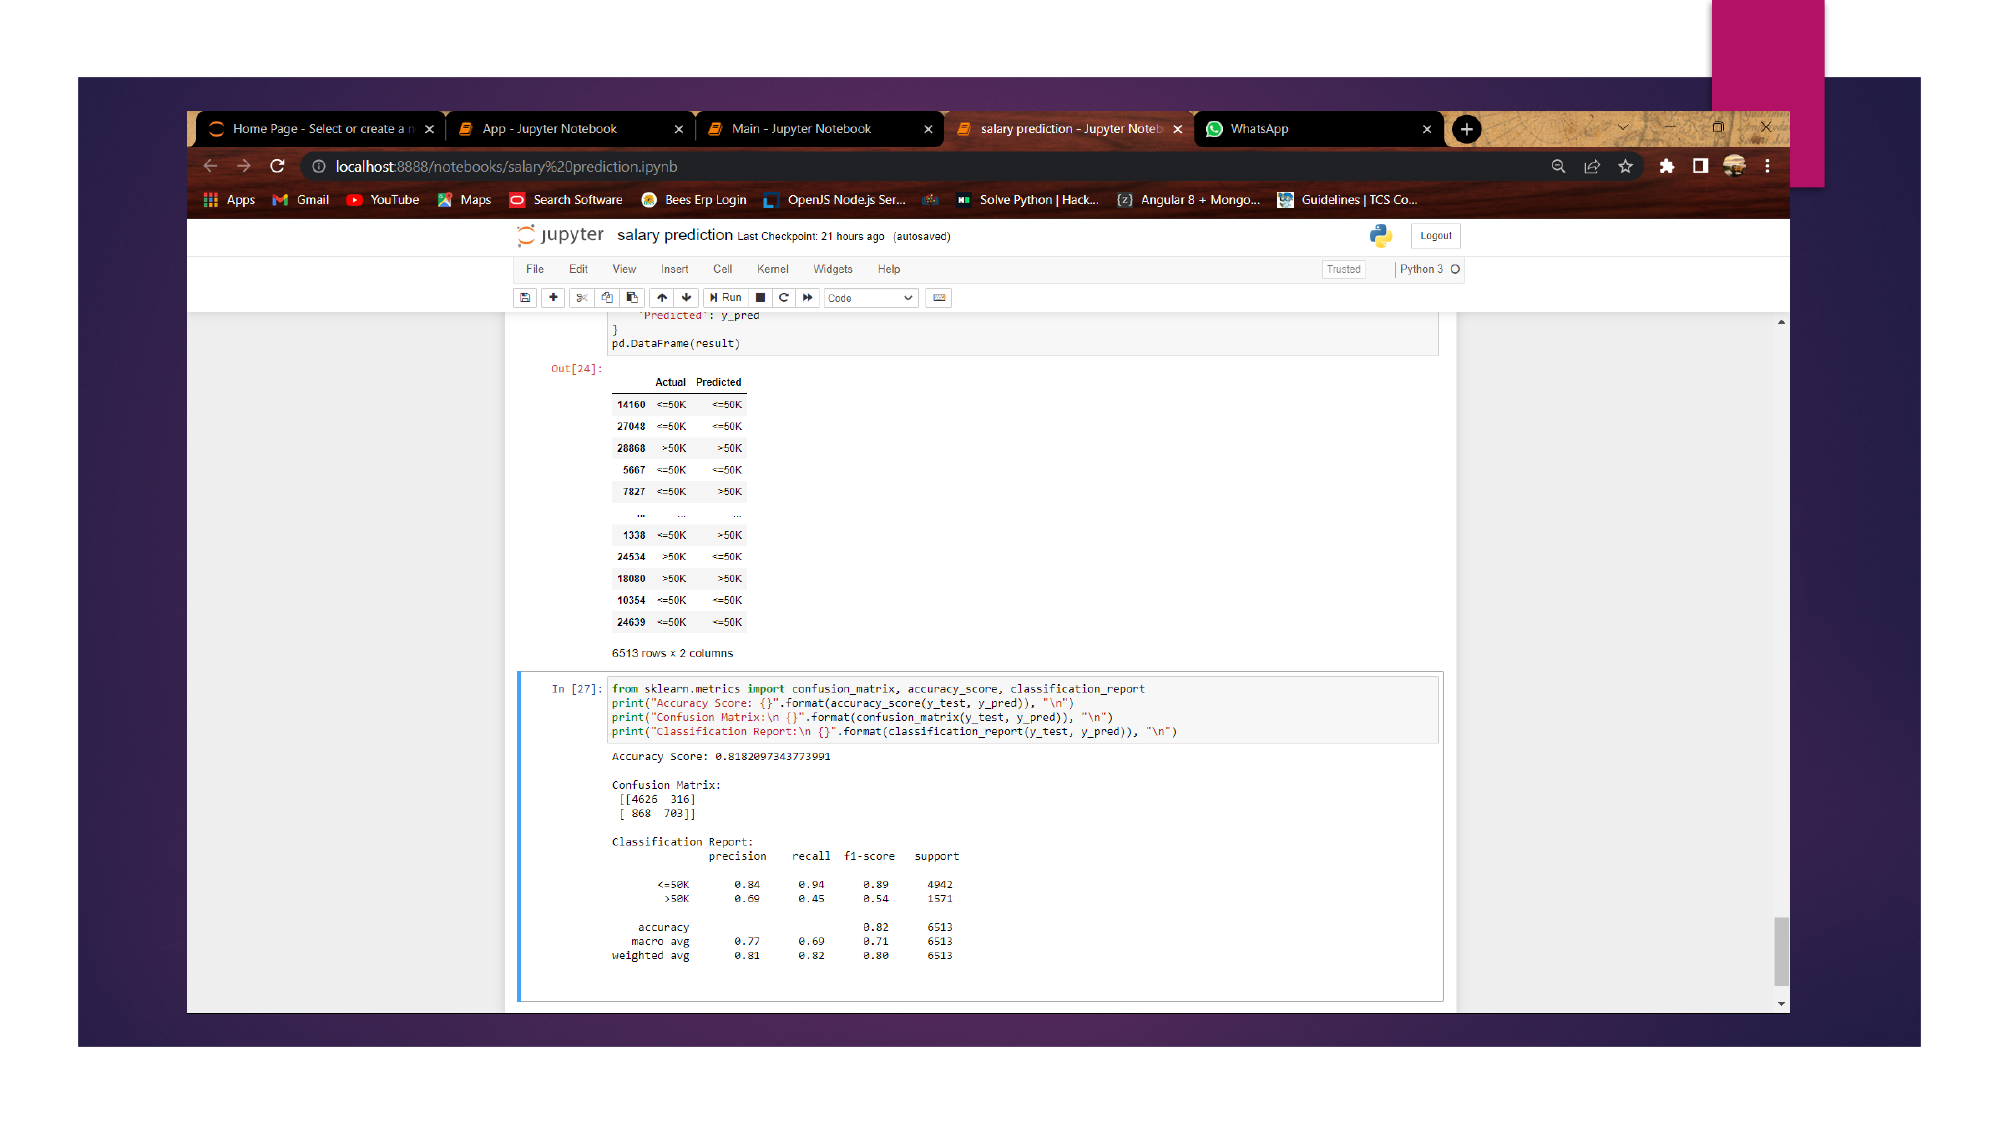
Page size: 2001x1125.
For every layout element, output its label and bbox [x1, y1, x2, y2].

picture [186, 111, 1790, 1014]
